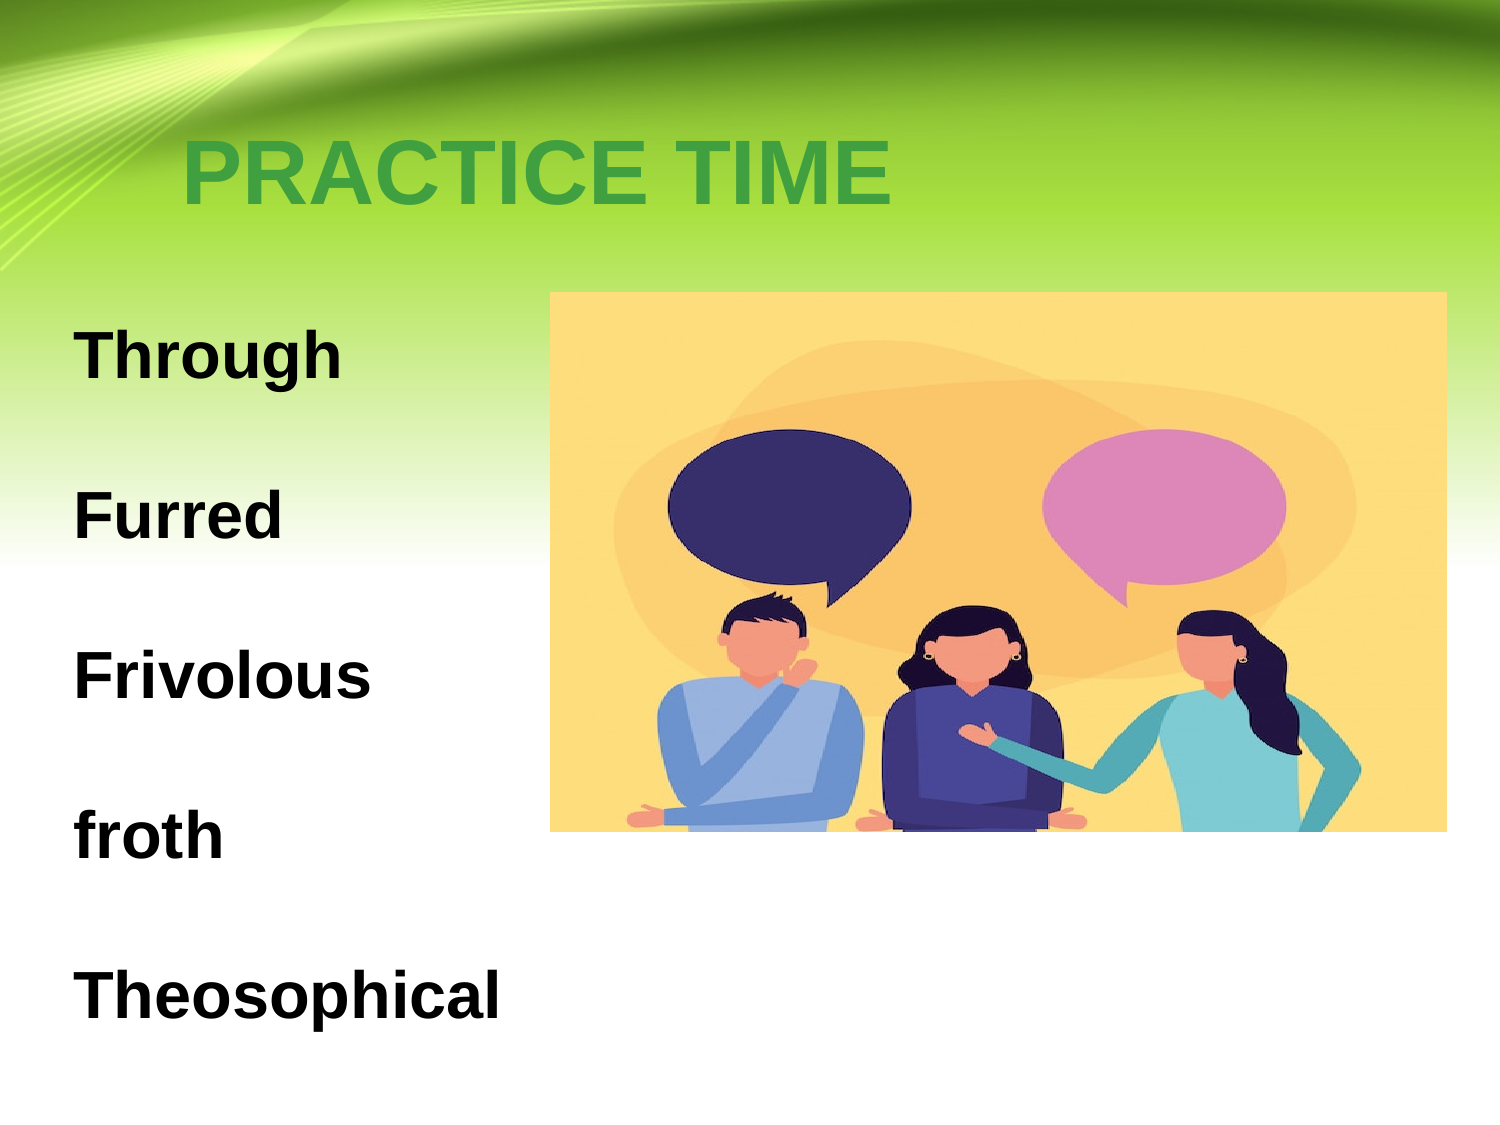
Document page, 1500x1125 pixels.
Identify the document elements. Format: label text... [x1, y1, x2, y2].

text_box Practice time [166, 105, 947, 231]
picture [0, 0, 1500, 1125]
text_box Through Furred Frivolous froth Theosophical [58, 304, 581, 1095]
